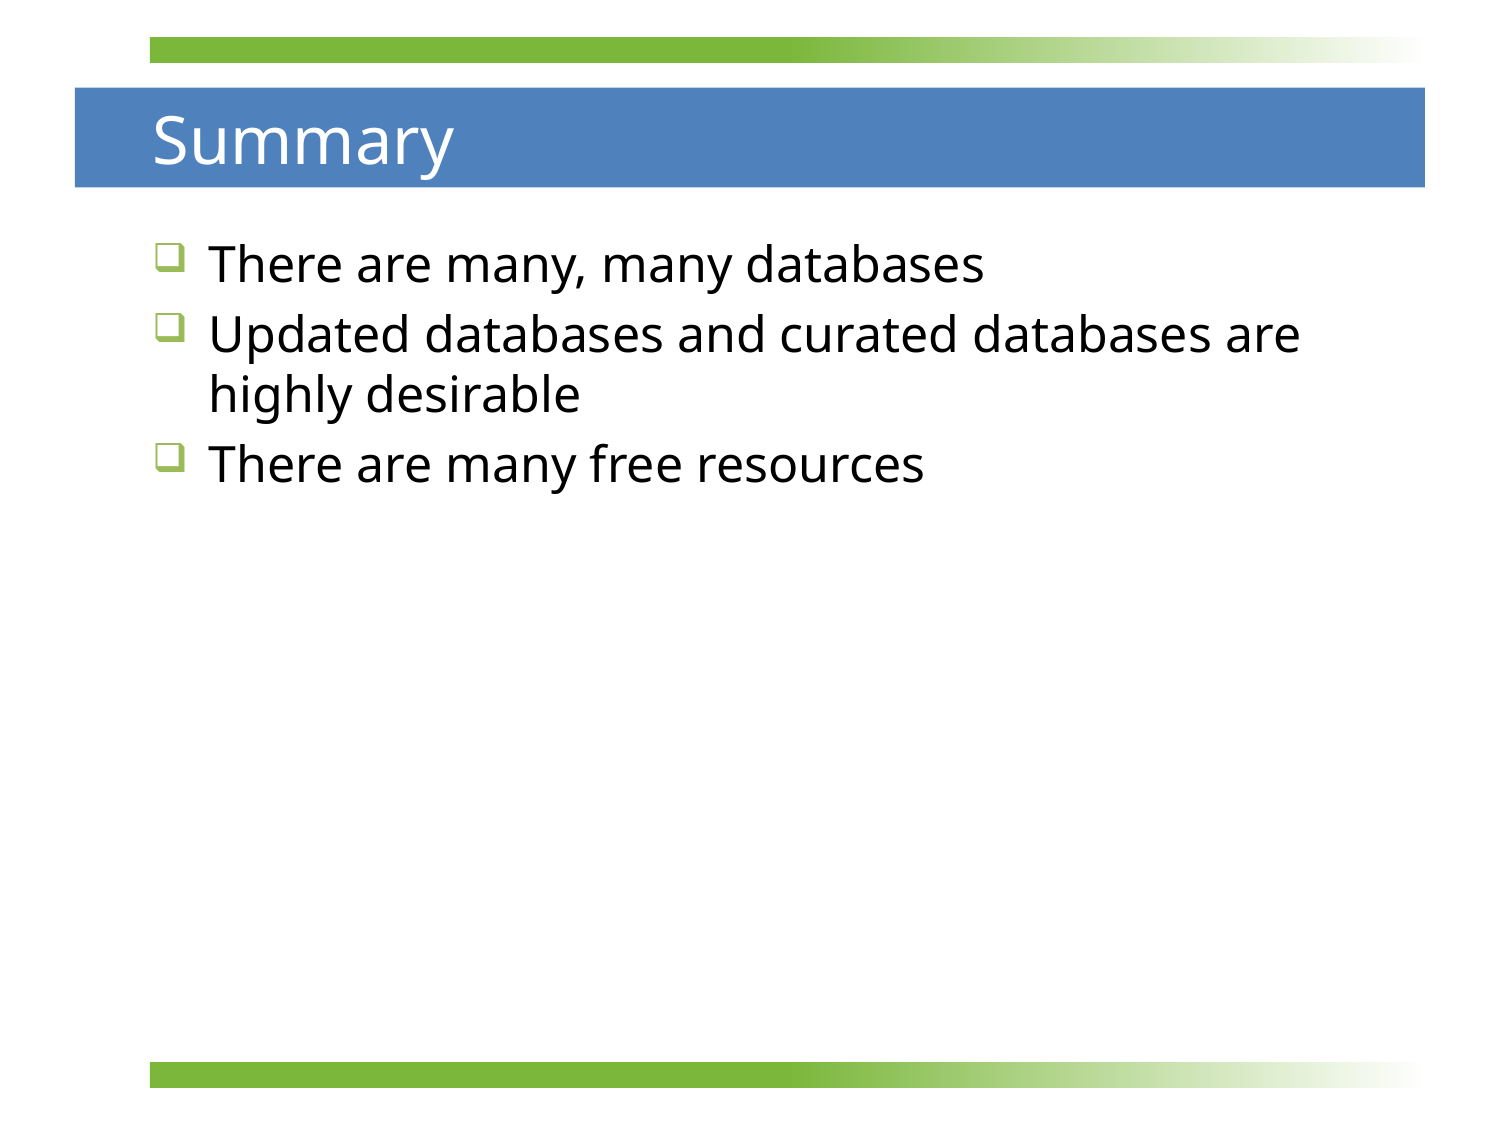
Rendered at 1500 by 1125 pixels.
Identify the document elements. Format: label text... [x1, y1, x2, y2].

list There are many, many databases Updated databases and curated databases are highly desirable There are many free resources [137, 224, 1350, 1005]
title Summary [137, 87, 1425, 188]
